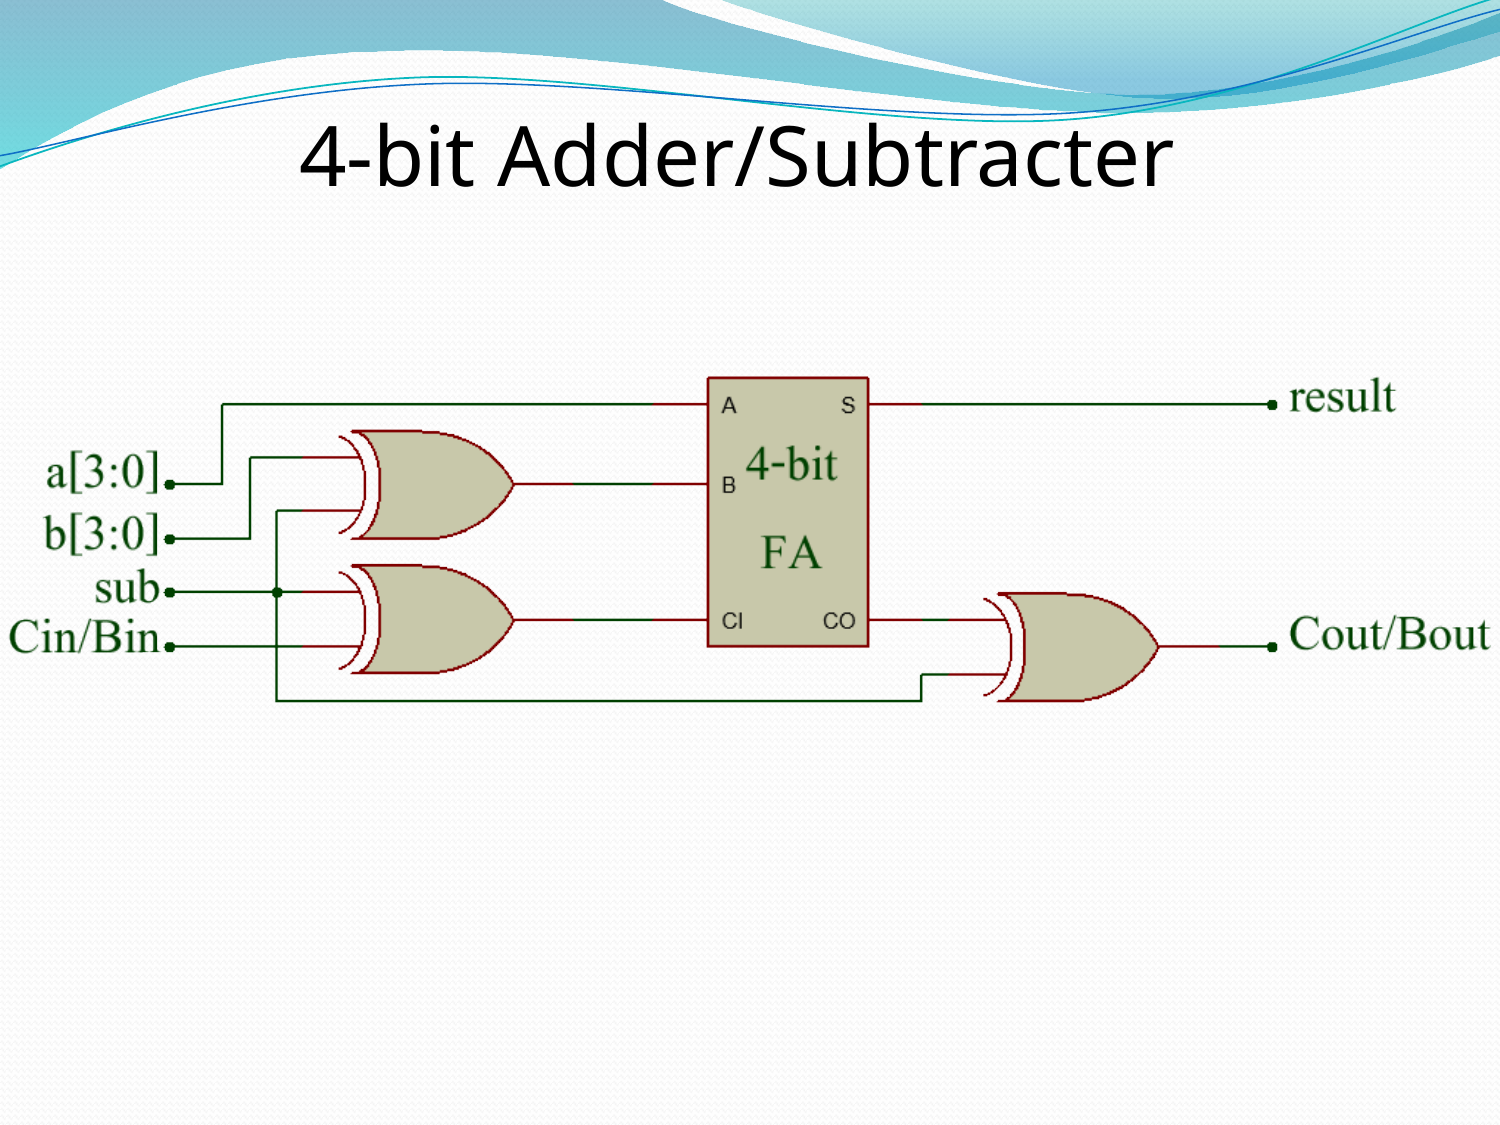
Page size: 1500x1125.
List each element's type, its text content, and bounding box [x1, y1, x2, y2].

picture [0, 341, 1500, 784]
title 4-bit Adder/Subtracter [62, 75, 1413, 204]
